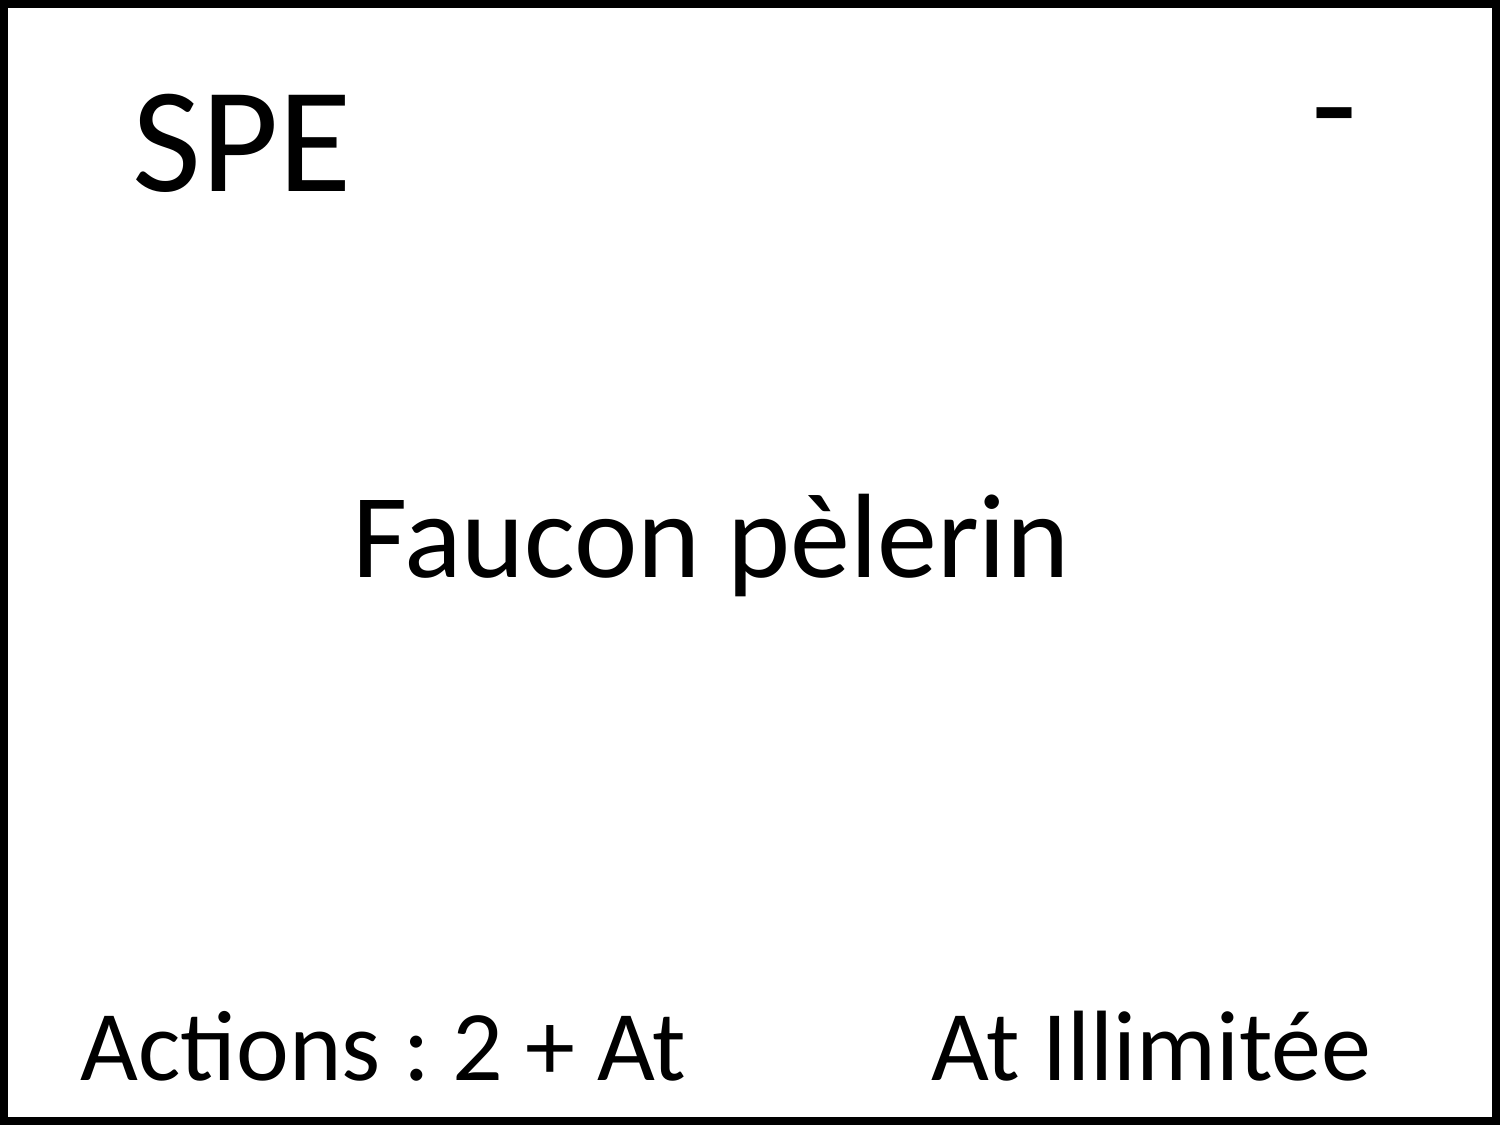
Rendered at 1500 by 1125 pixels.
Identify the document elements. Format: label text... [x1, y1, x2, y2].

text_box [0, 0, 1500, 1125]
title SPE [53, 54, 432, 209]
text_box - [1222, 42, 1447, 149]
subtitle Faucon pèlerin [312, 450, 1110, 675]
text_box At Illimitée [785, 987, 1500, 1094]
text_box Actions : 2 + At [17, 987, 750, 1094]
